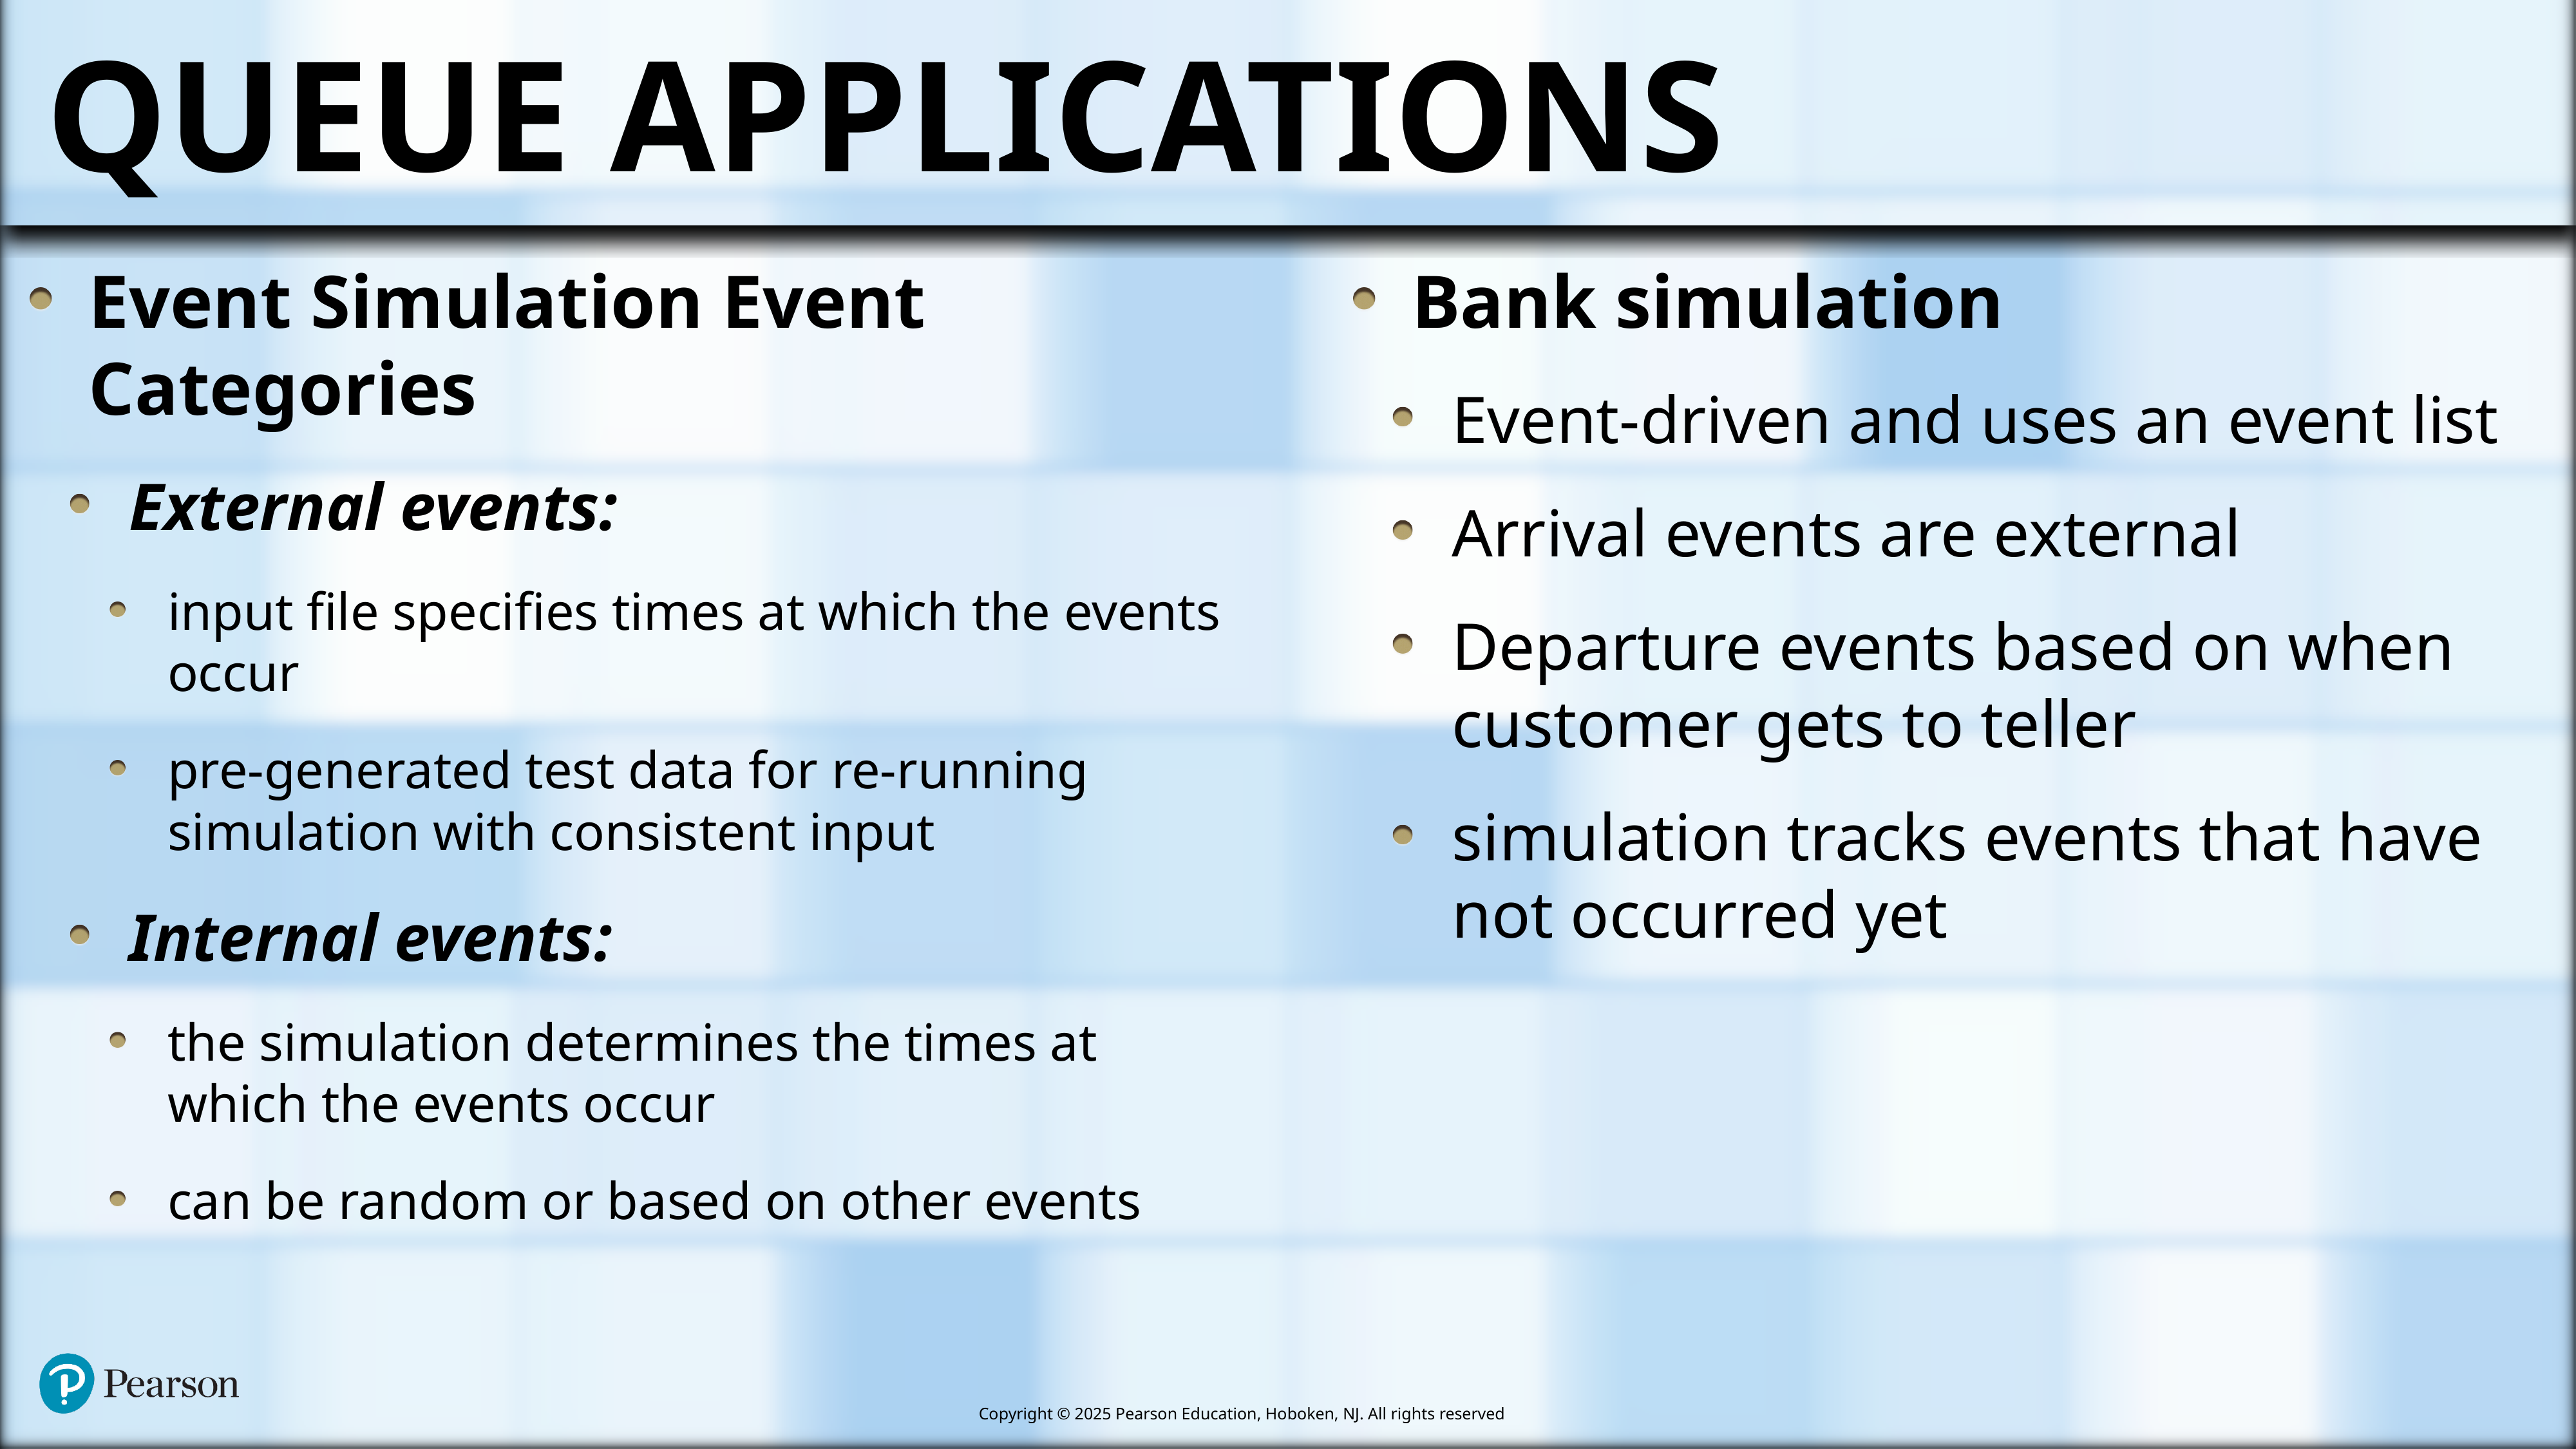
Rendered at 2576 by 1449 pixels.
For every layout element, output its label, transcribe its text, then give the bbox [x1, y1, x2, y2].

list Event Simulation Event Categories External events: input file specifies times at which the events occur pre-generated test data for re-running simulation with consistent input Internal events: the simulation determines the times at which the events occur can be random or based on other events Bank simulation Event-driven and uses an event list Arrival events are external Departure events based on when customer gets to teller simulation tracks events that have not occurred yet [19, 247, 2557, 1444]
picture [0, 0, 2576, 1449]
title Queue Applications [37, 0, 2359, 222]
